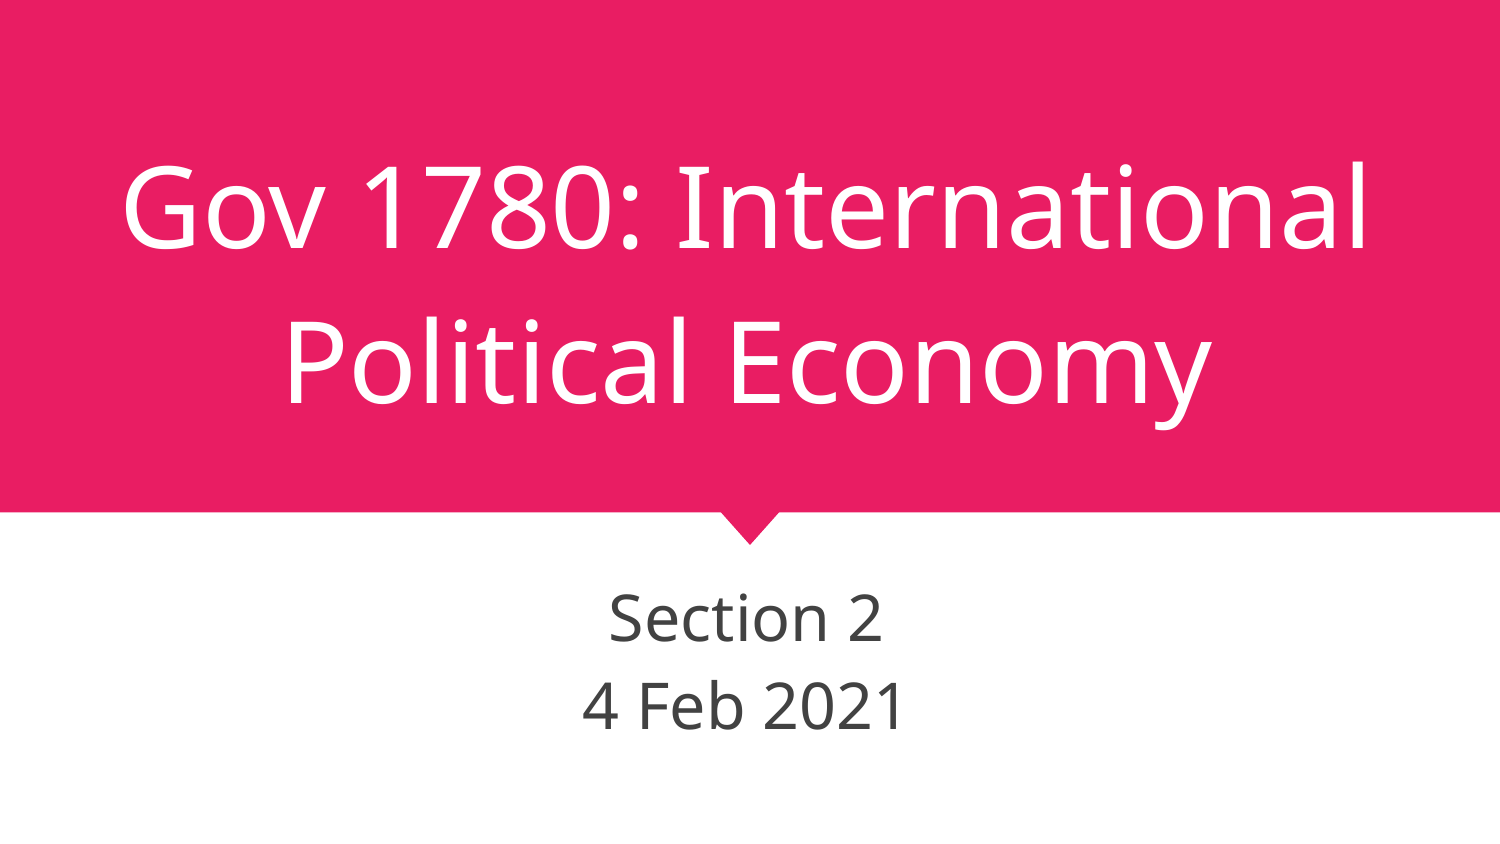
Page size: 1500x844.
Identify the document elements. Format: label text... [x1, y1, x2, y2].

subtitle Section 2 4 Feb 2021 [67, 557, 1427, 765]
title Gov 1780: International Political Economy [67, 105, 1427, 452]
